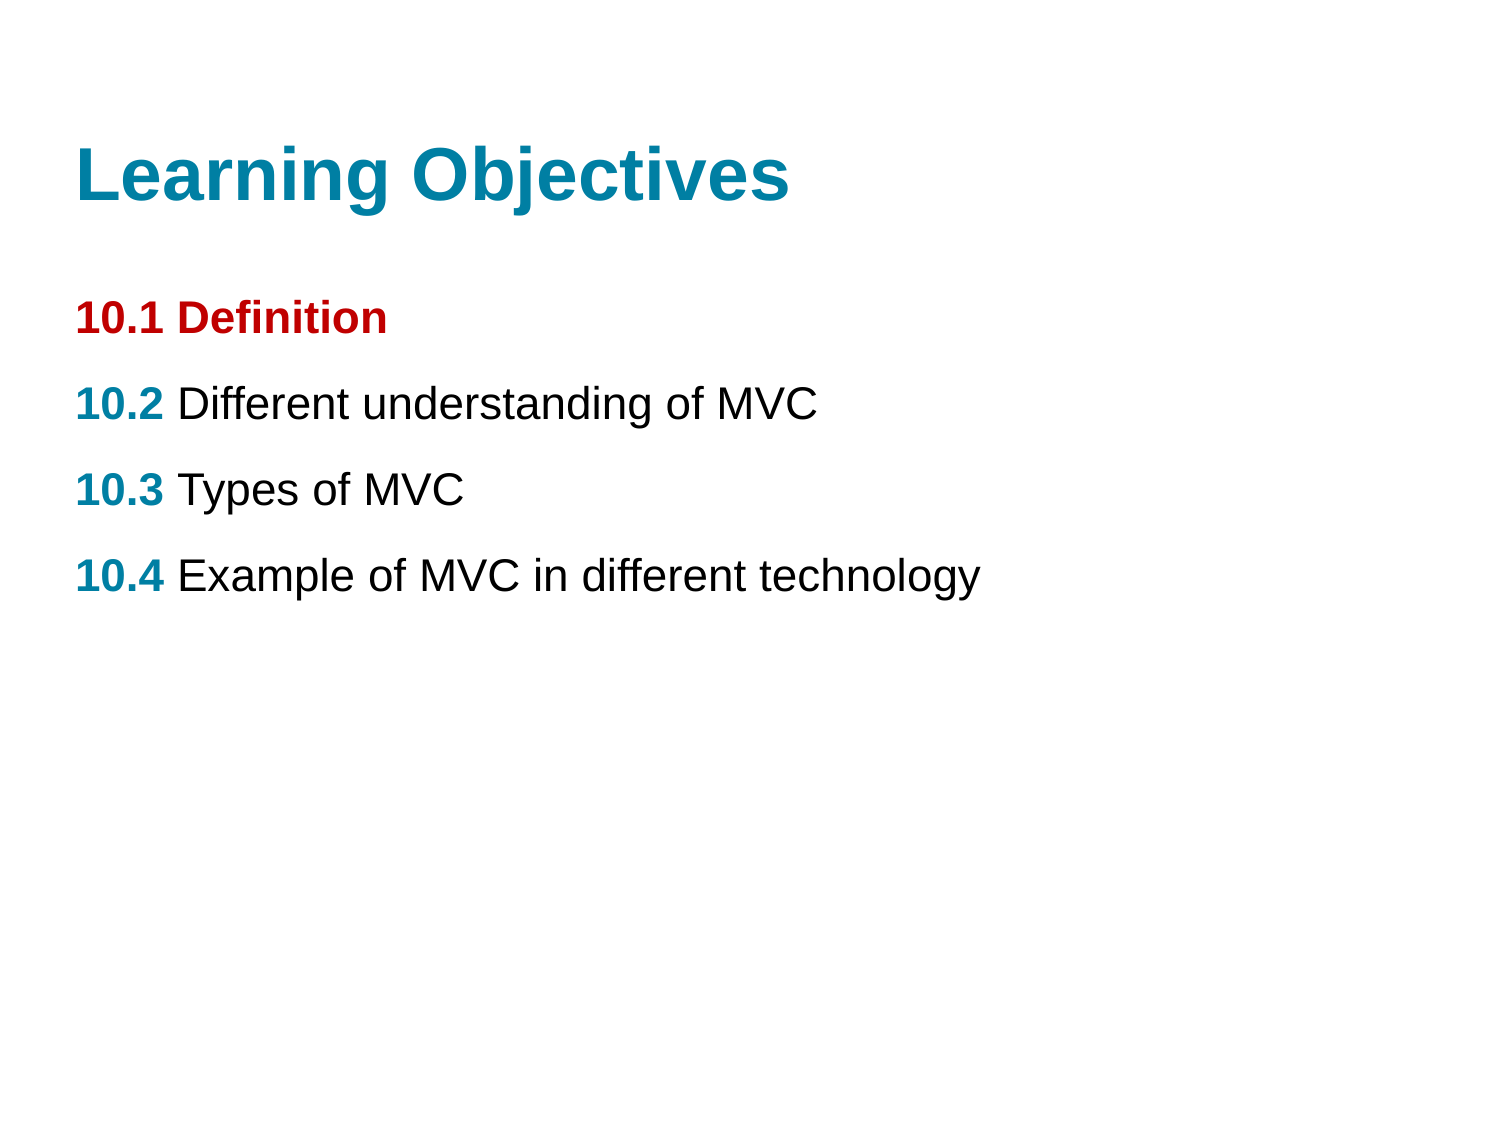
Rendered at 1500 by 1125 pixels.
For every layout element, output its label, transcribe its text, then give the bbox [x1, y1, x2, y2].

list 10.1 Definition 10.2 Different understanding of MVC 10.3 Types of MVC 10.4 Example of MVC in different technology [75, 287, 1466, 1063]
title Learning Objectives [75, 35, 1425, 216]
